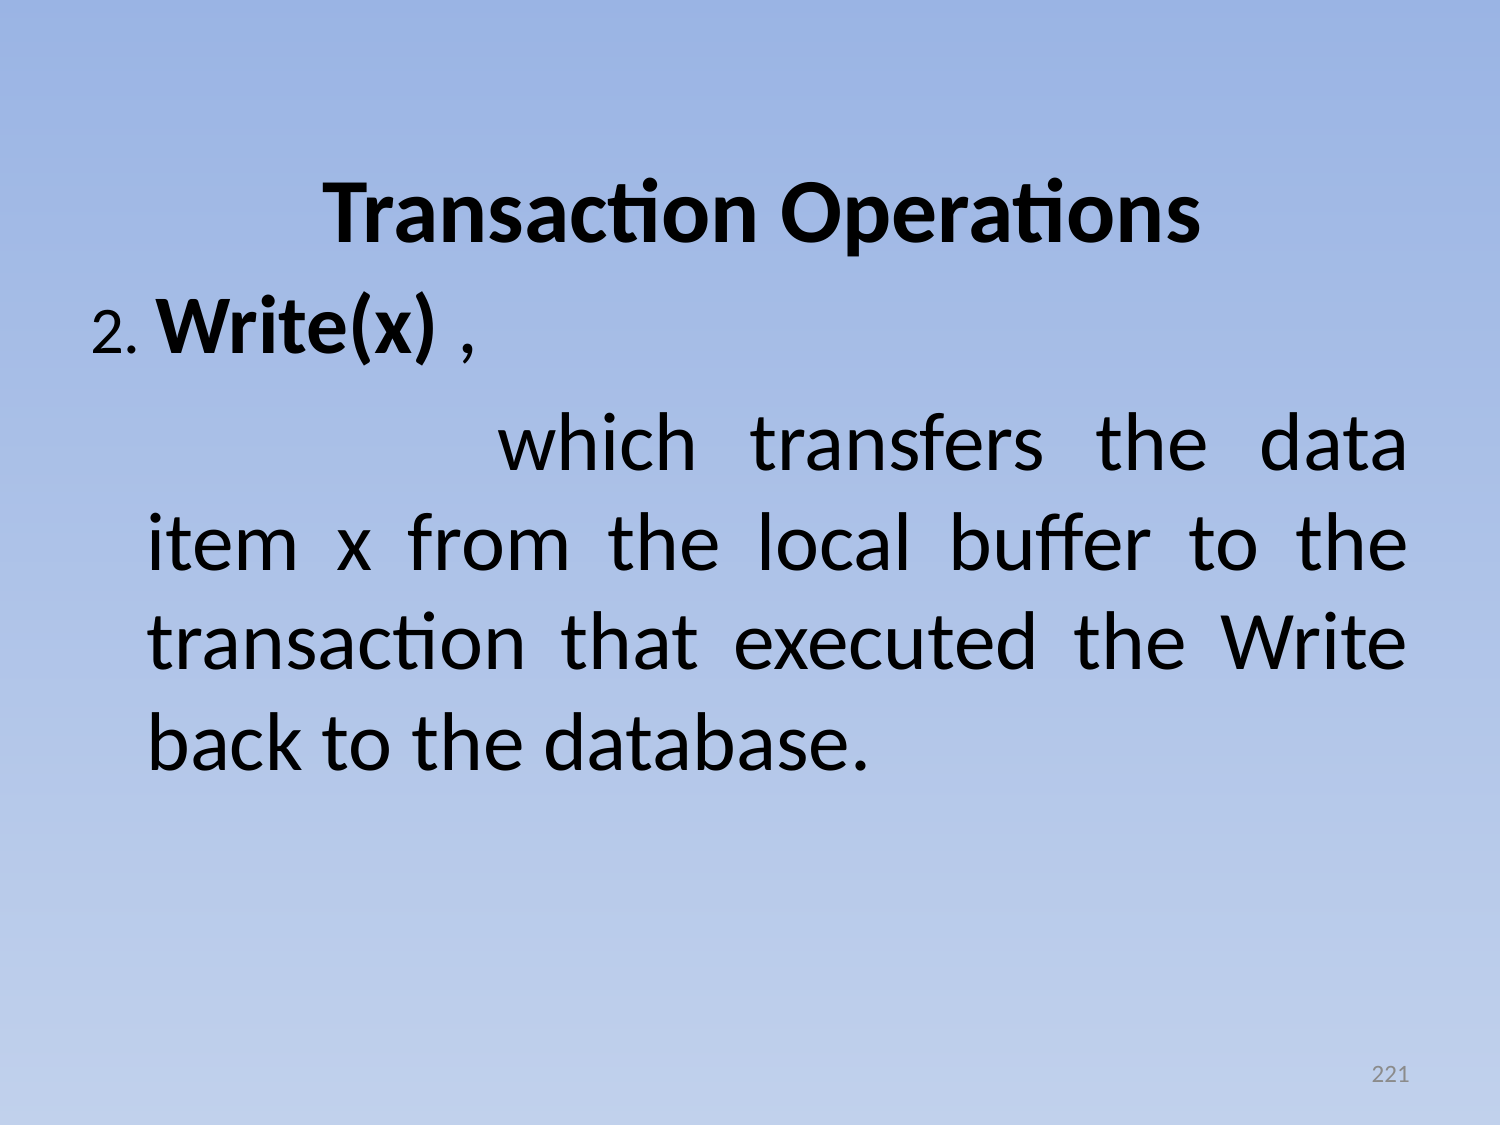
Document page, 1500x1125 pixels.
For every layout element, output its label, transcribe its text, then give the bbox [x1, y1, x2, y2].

list 2. Write(x) , which transfers the data item x from the local buffer to the transaction that executed the Write back to the database. [75, 262, 1425, 1005]
slide_number 221 [1074, 1042, 1425, 1103]
title Transaction Operations [87, 112, 1438, 300]
